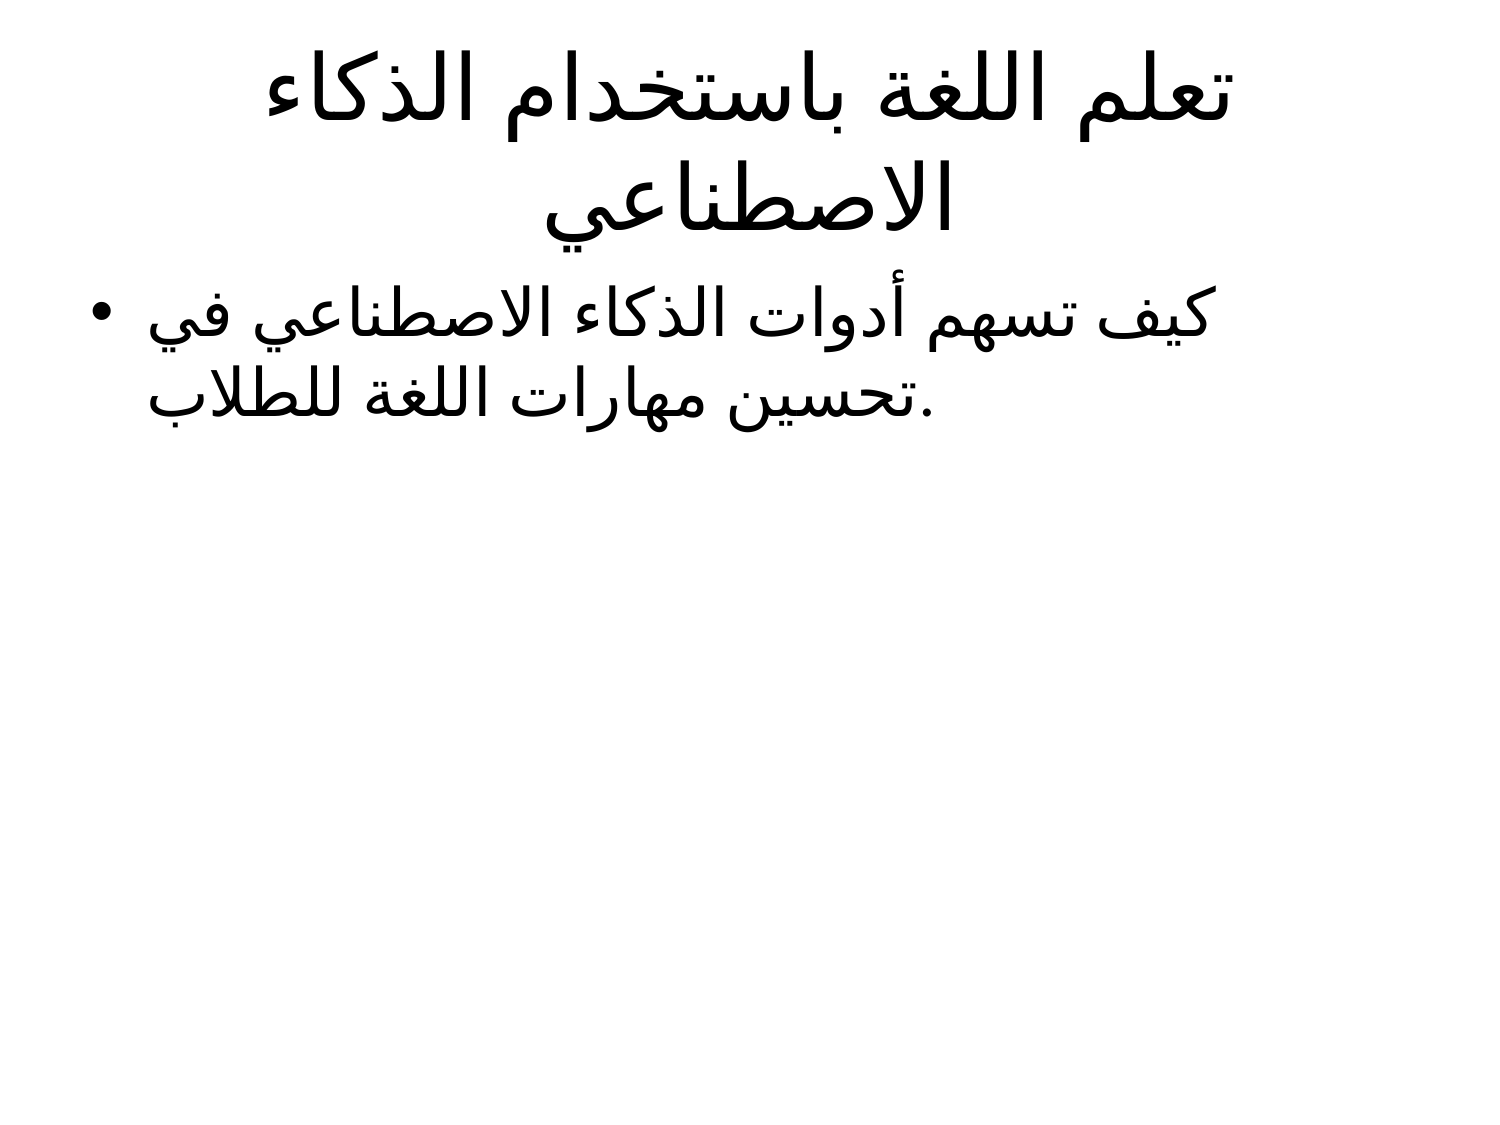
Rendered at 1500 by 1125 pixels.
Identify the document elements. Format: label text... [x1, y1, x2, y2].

title تعلم اللغة باستخدام الذكاء الاصطناعي [75, 45, 1425, 233]
list كيف تسهم أدوات الذكاء الاصطناعي في تحسين مهارات اللغة للطلاب. [75, 262, 1425, 1005]
